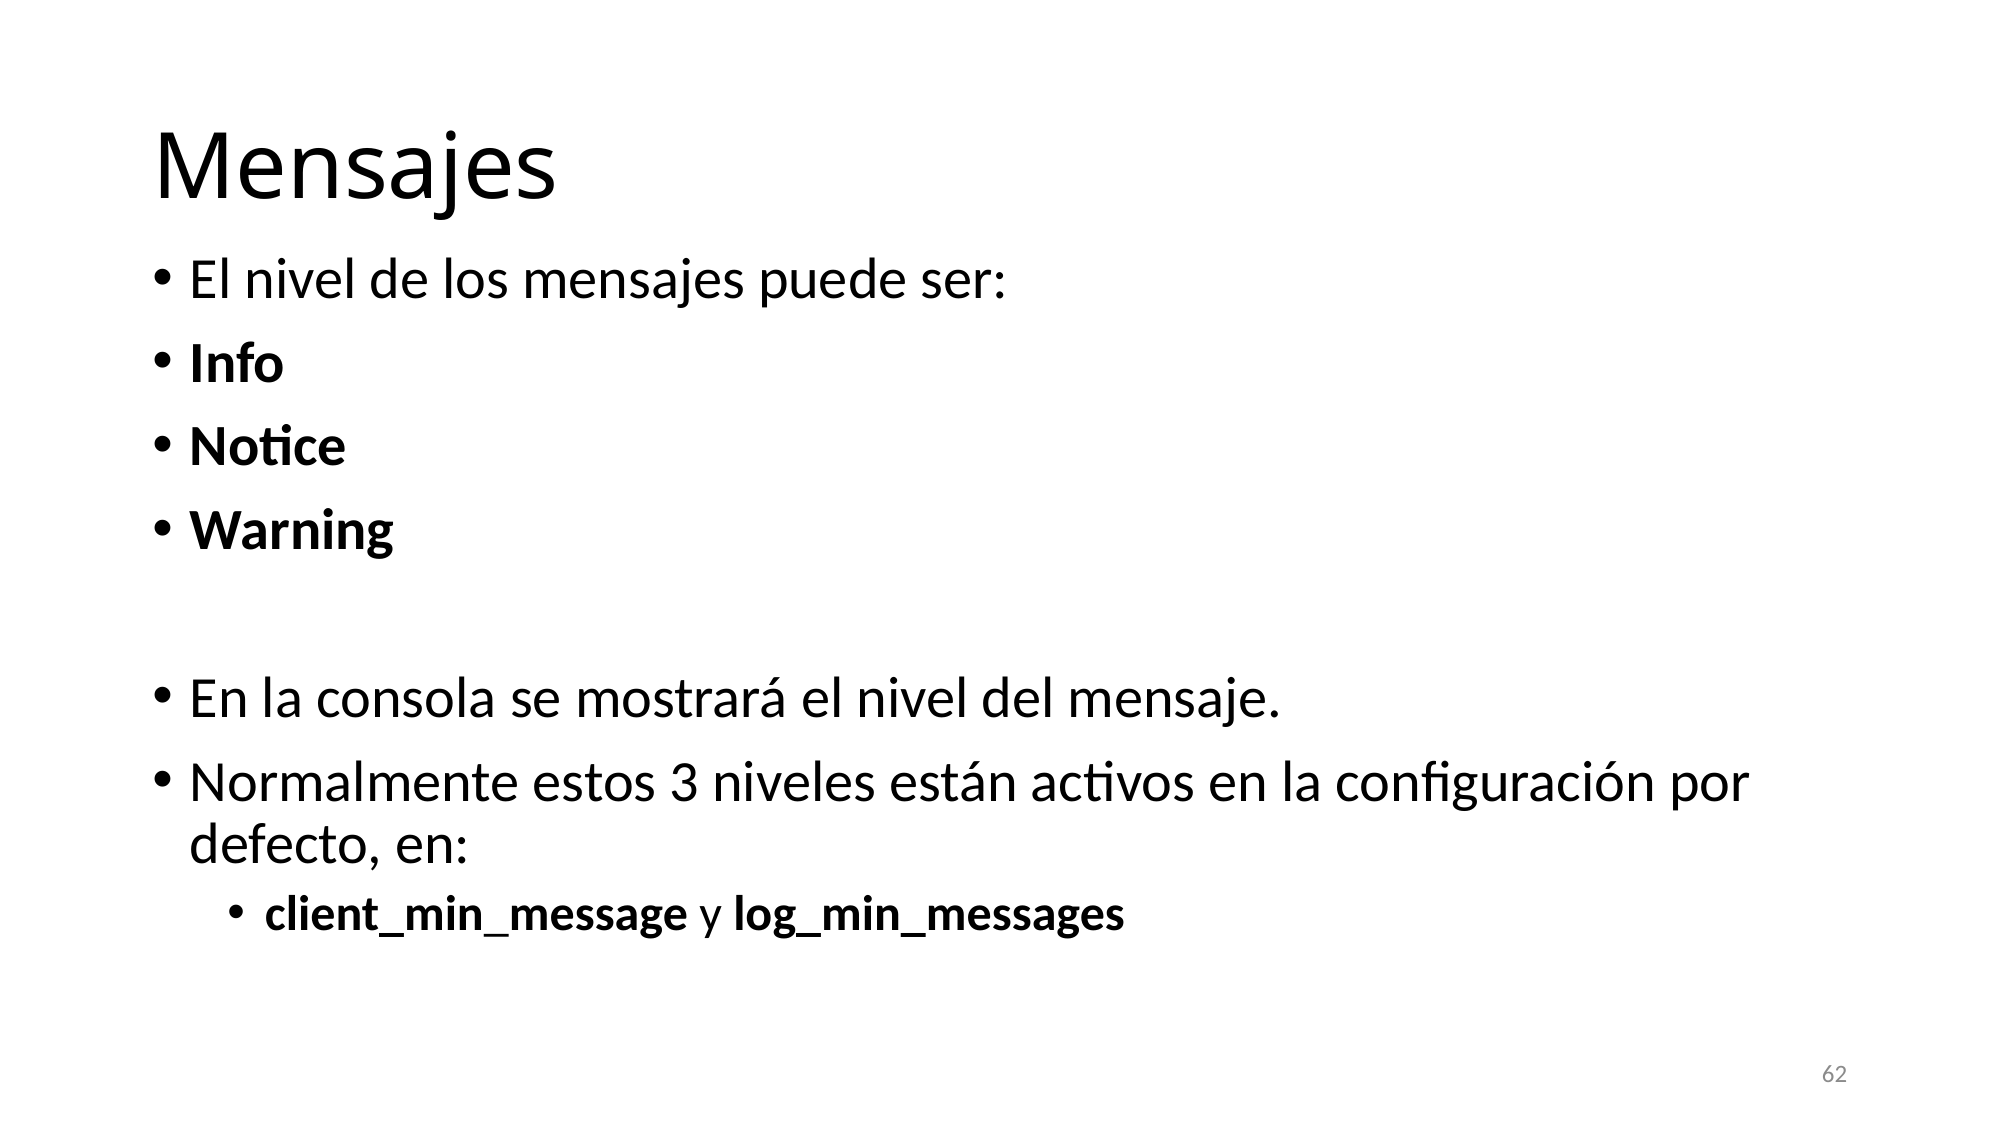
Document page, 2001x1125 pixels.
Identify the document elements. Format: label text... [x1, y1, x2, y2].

list El nivel de los mensajes puede ser: Info Notice Warning En la consola se mostrará el nivel del mensaje. Normalmente estos 3 niveles están activos en la configuración por defecto, en: client_min_message y log_min_messages [137, 240, 1863, 1066]
slide_number 62 [1412, 1042, 1863, 1103]
title Mensajes [137, 59, 1863, 240]
